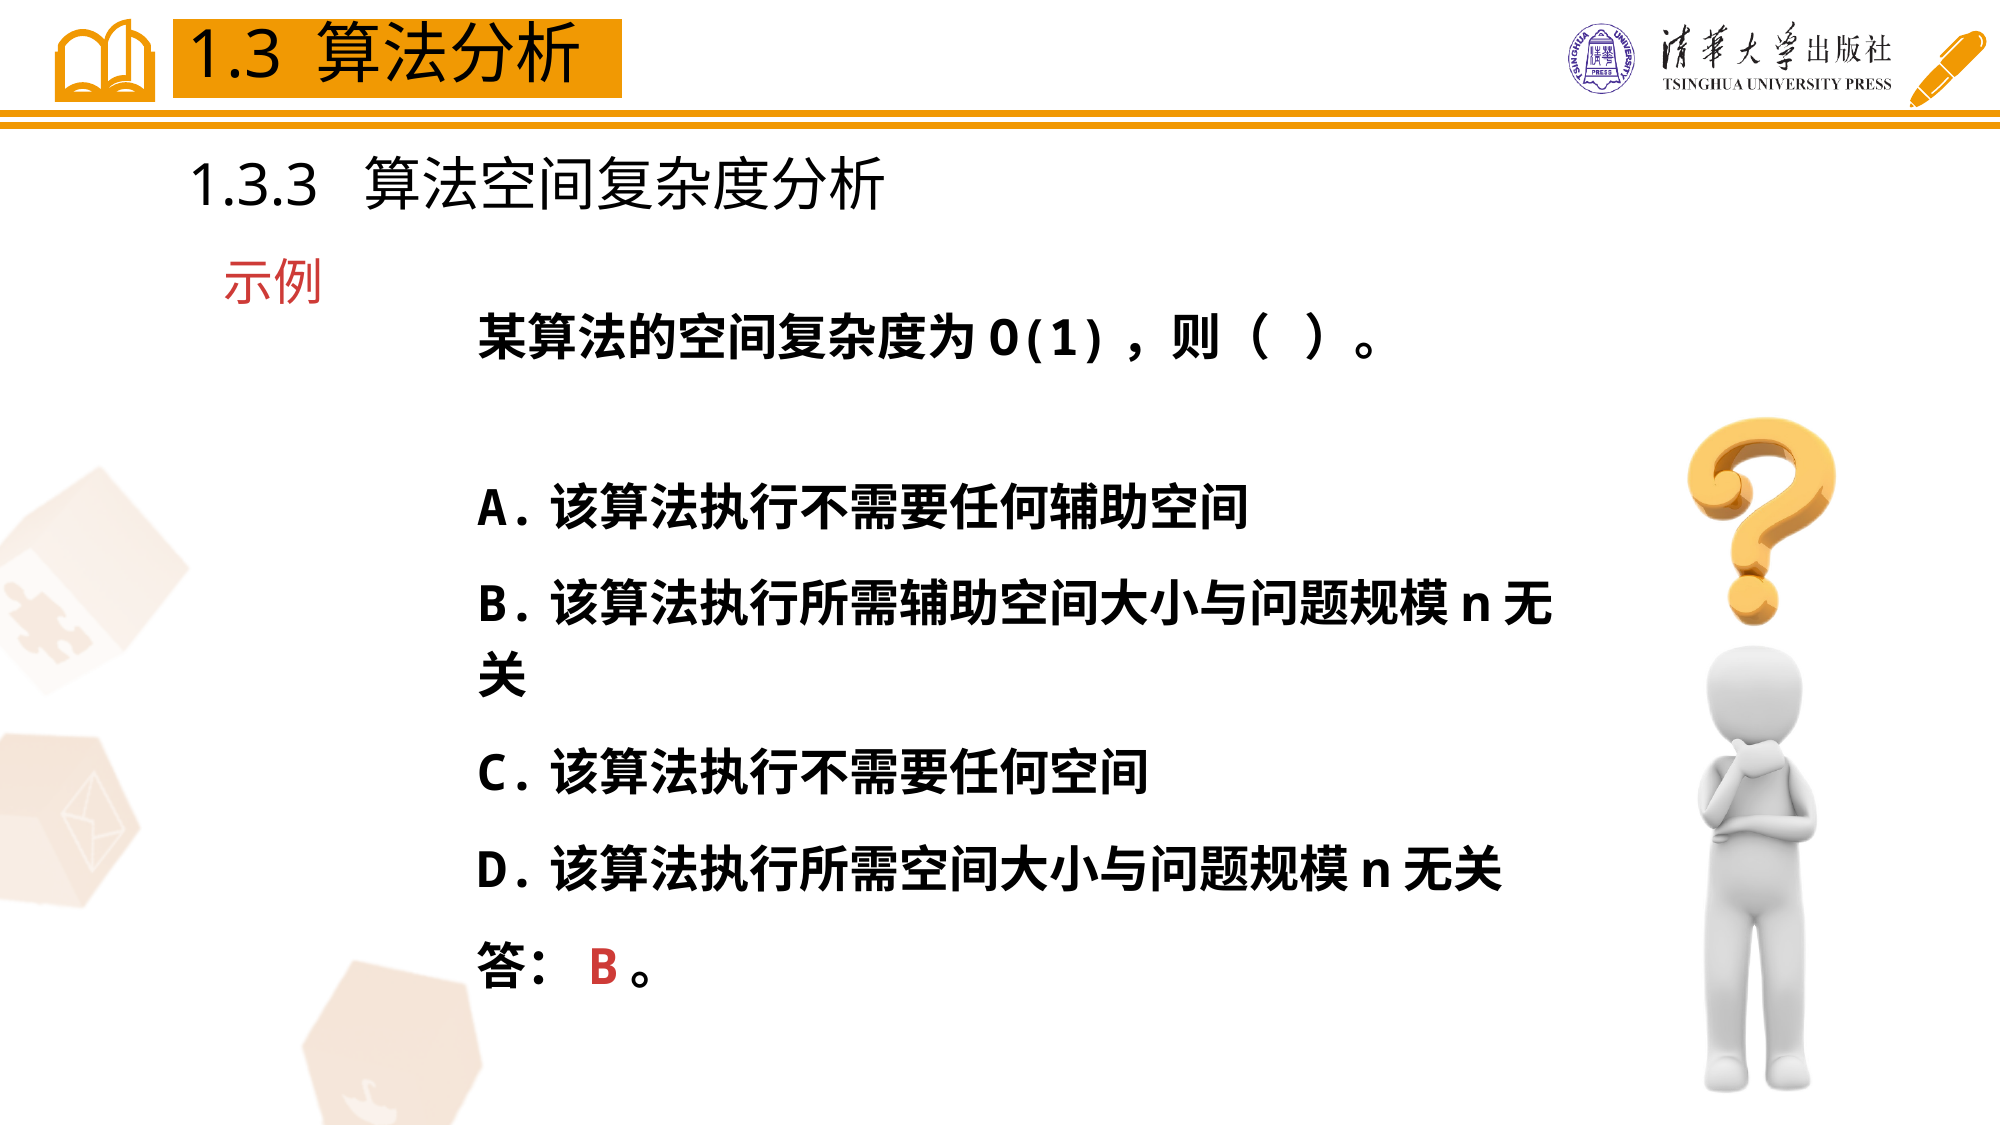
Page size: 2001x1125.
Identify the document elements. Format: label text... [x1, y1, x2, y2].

picture [1936, 78, 1948, 90]
text_box 答：B。 [461, 939, 732, 1002]
text_box 1.3 算法分析 [173, 19, 622, 98]
picture [1531, 0, 1973, 149]
text_box 1.3.3 算法空间复杂度分析 [173, 153, 918, 225]
text_box 某算法的空间复杂度为O(1)，则（ ）。 A.该算法执行不需要任何辅助空间 B.该算法执行所需辅助空间大小与问题规模n无关 C.该算法执行不需要任何空间 D.该算法执行所需空间大小与问题规模n无关 [462, 309, 1600, 906]
picture [1365, 362, 2000, 1125]
text_box 示例 [208, 255, 359, 318]
